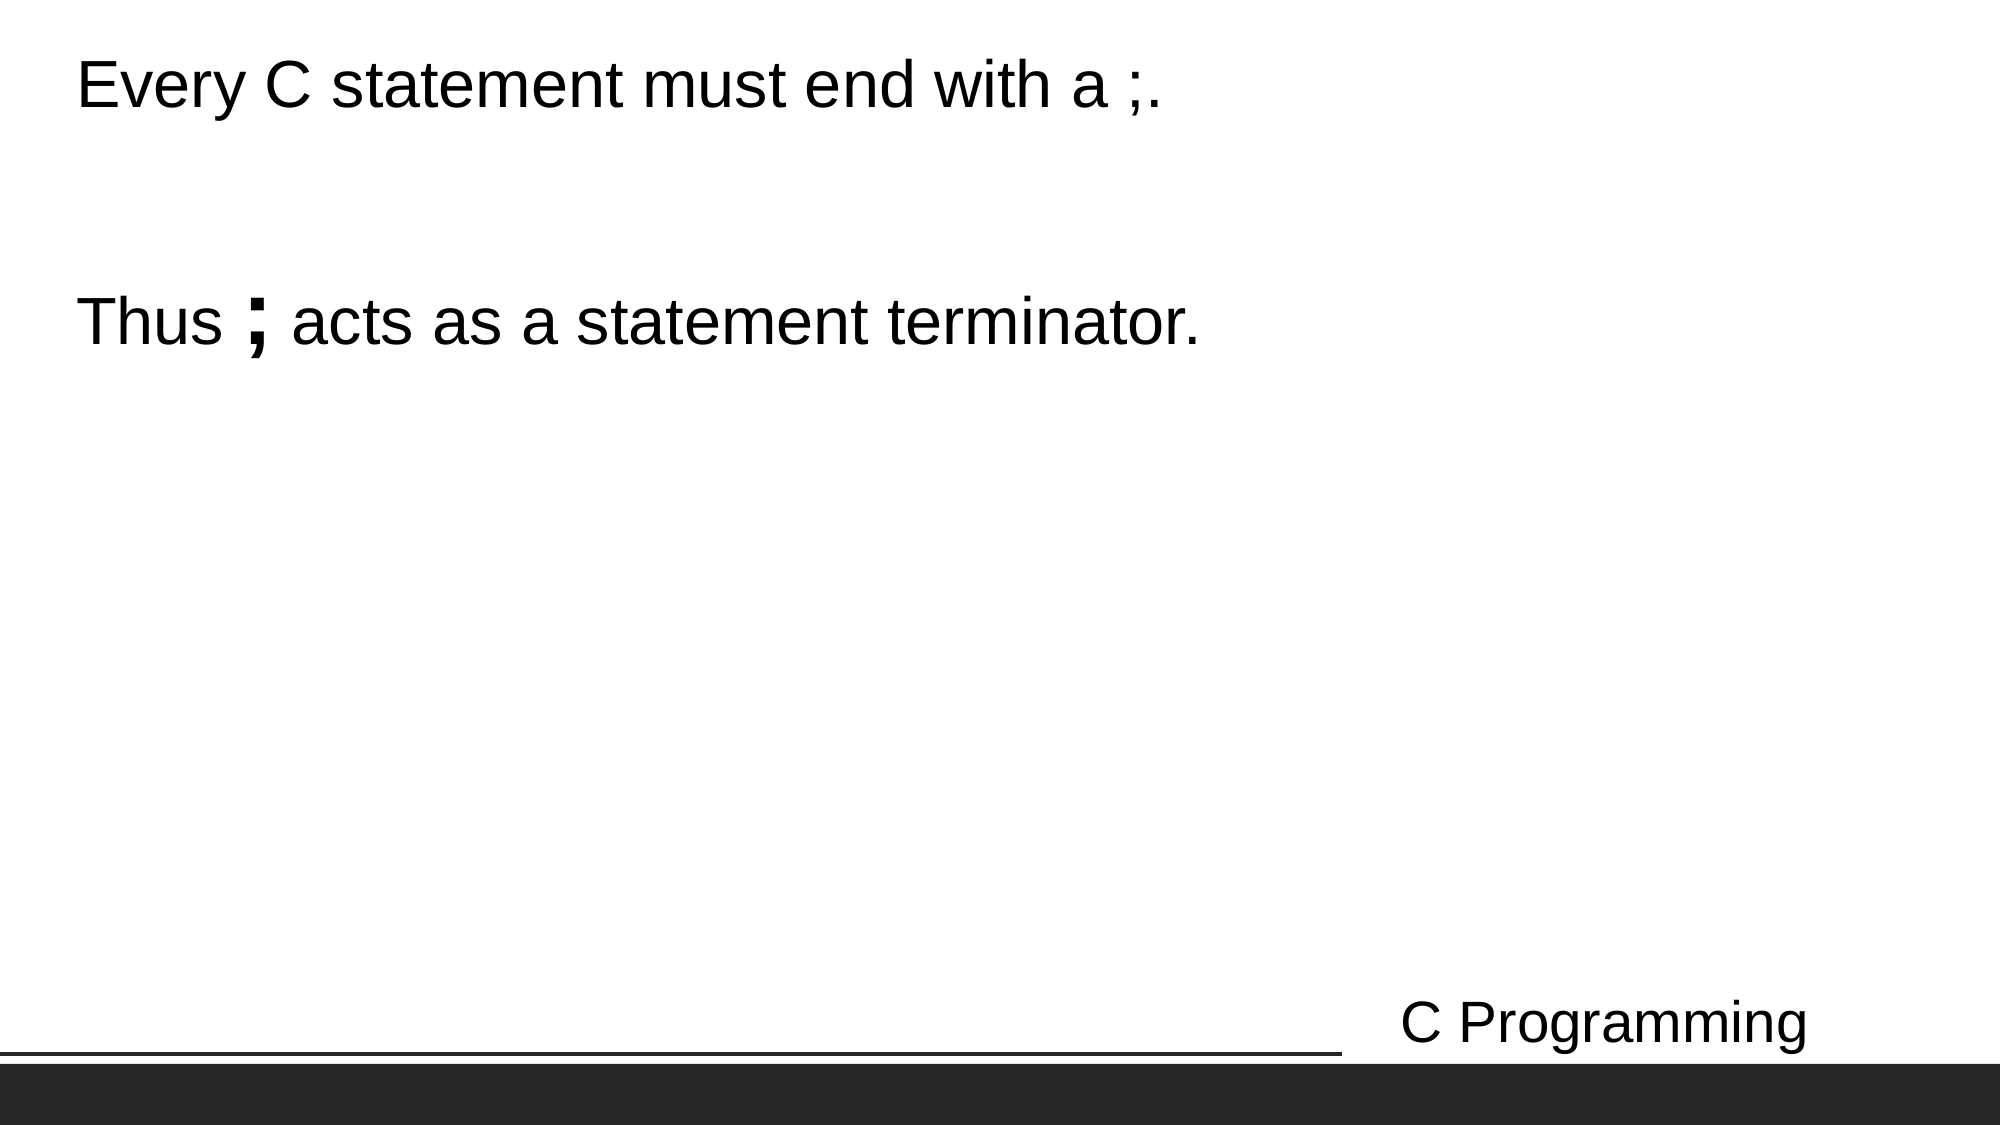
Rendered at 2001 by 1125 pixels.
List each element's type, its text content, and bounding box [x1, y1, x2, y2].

title Every C statement must end with a ;. Thus ; acts as a statement terminator. [61, 42, 1965, 1006]
